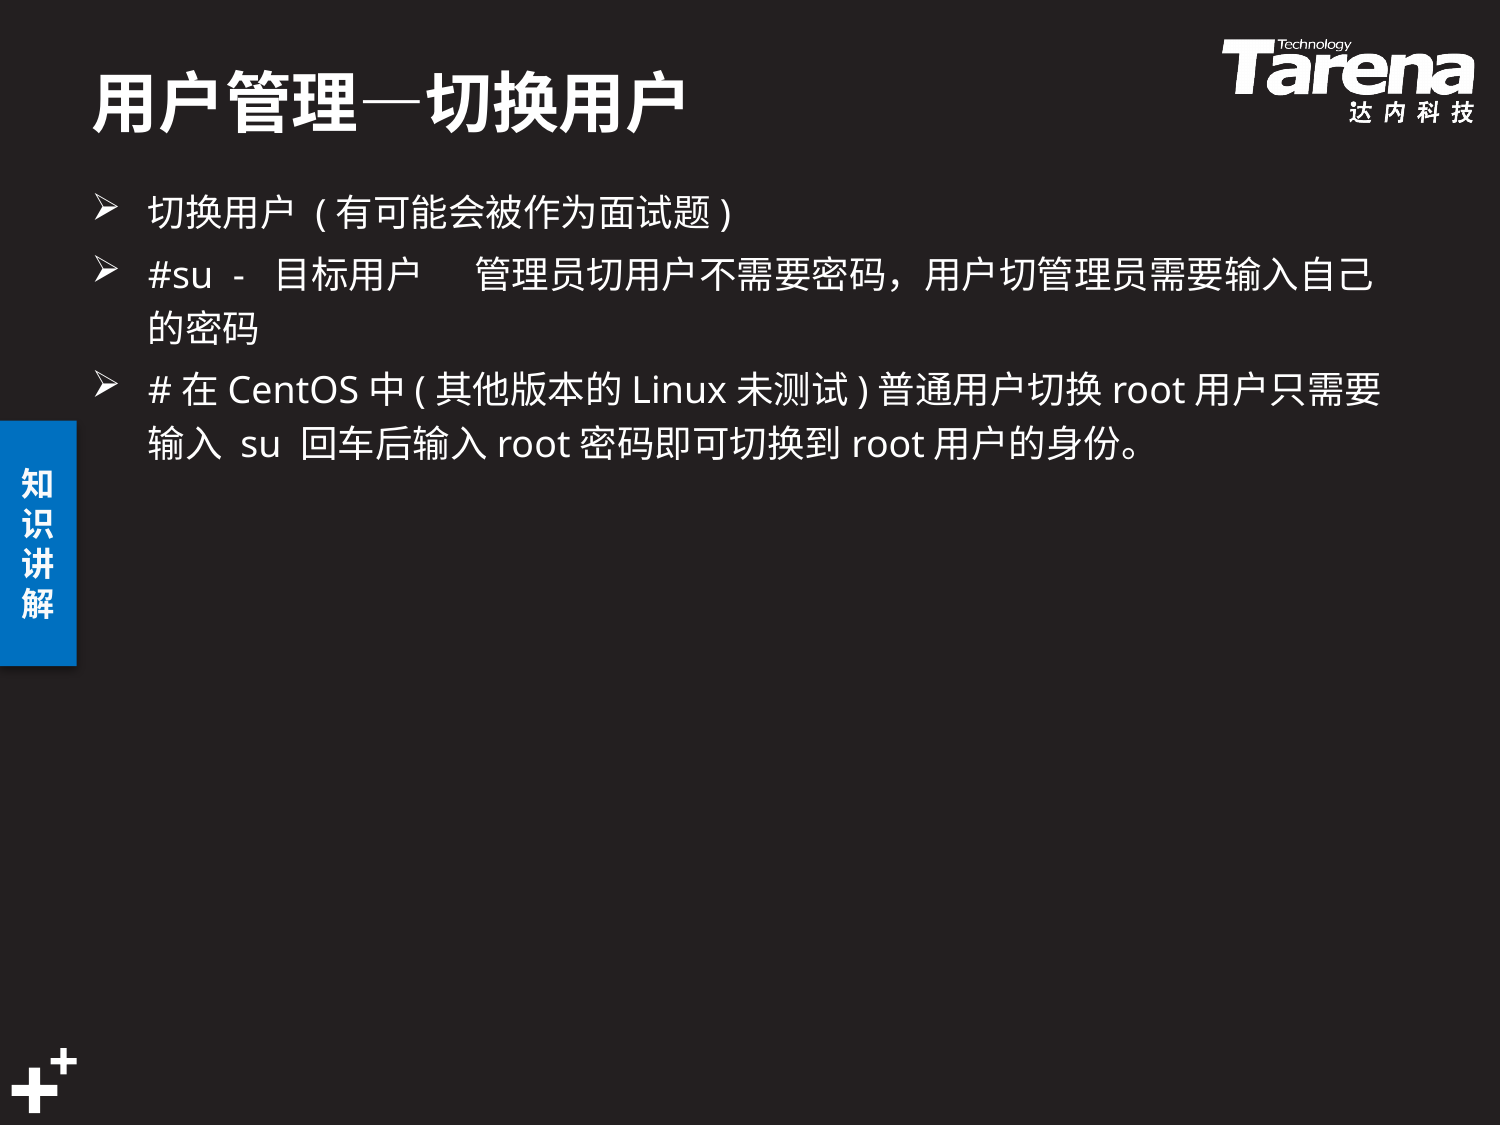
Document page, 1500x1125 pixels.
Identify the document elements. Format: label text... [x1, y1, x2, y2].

title 用户管理—切换用户 [76, 42, 1188, 160]
picture [1222, 39, 1475, 123]
list 切换用户 (有可能会被作为面试题) #su - 目标用户 管理员切用户不需要密码，用户切管理员需要输入自己的密码 #在CentOS中(其他版本的Linux未测试)普通用户切换root用户只需要输入 su 回车后输入root密码即可切换到root用户的身份。 [76, 172, 1400, 543]
